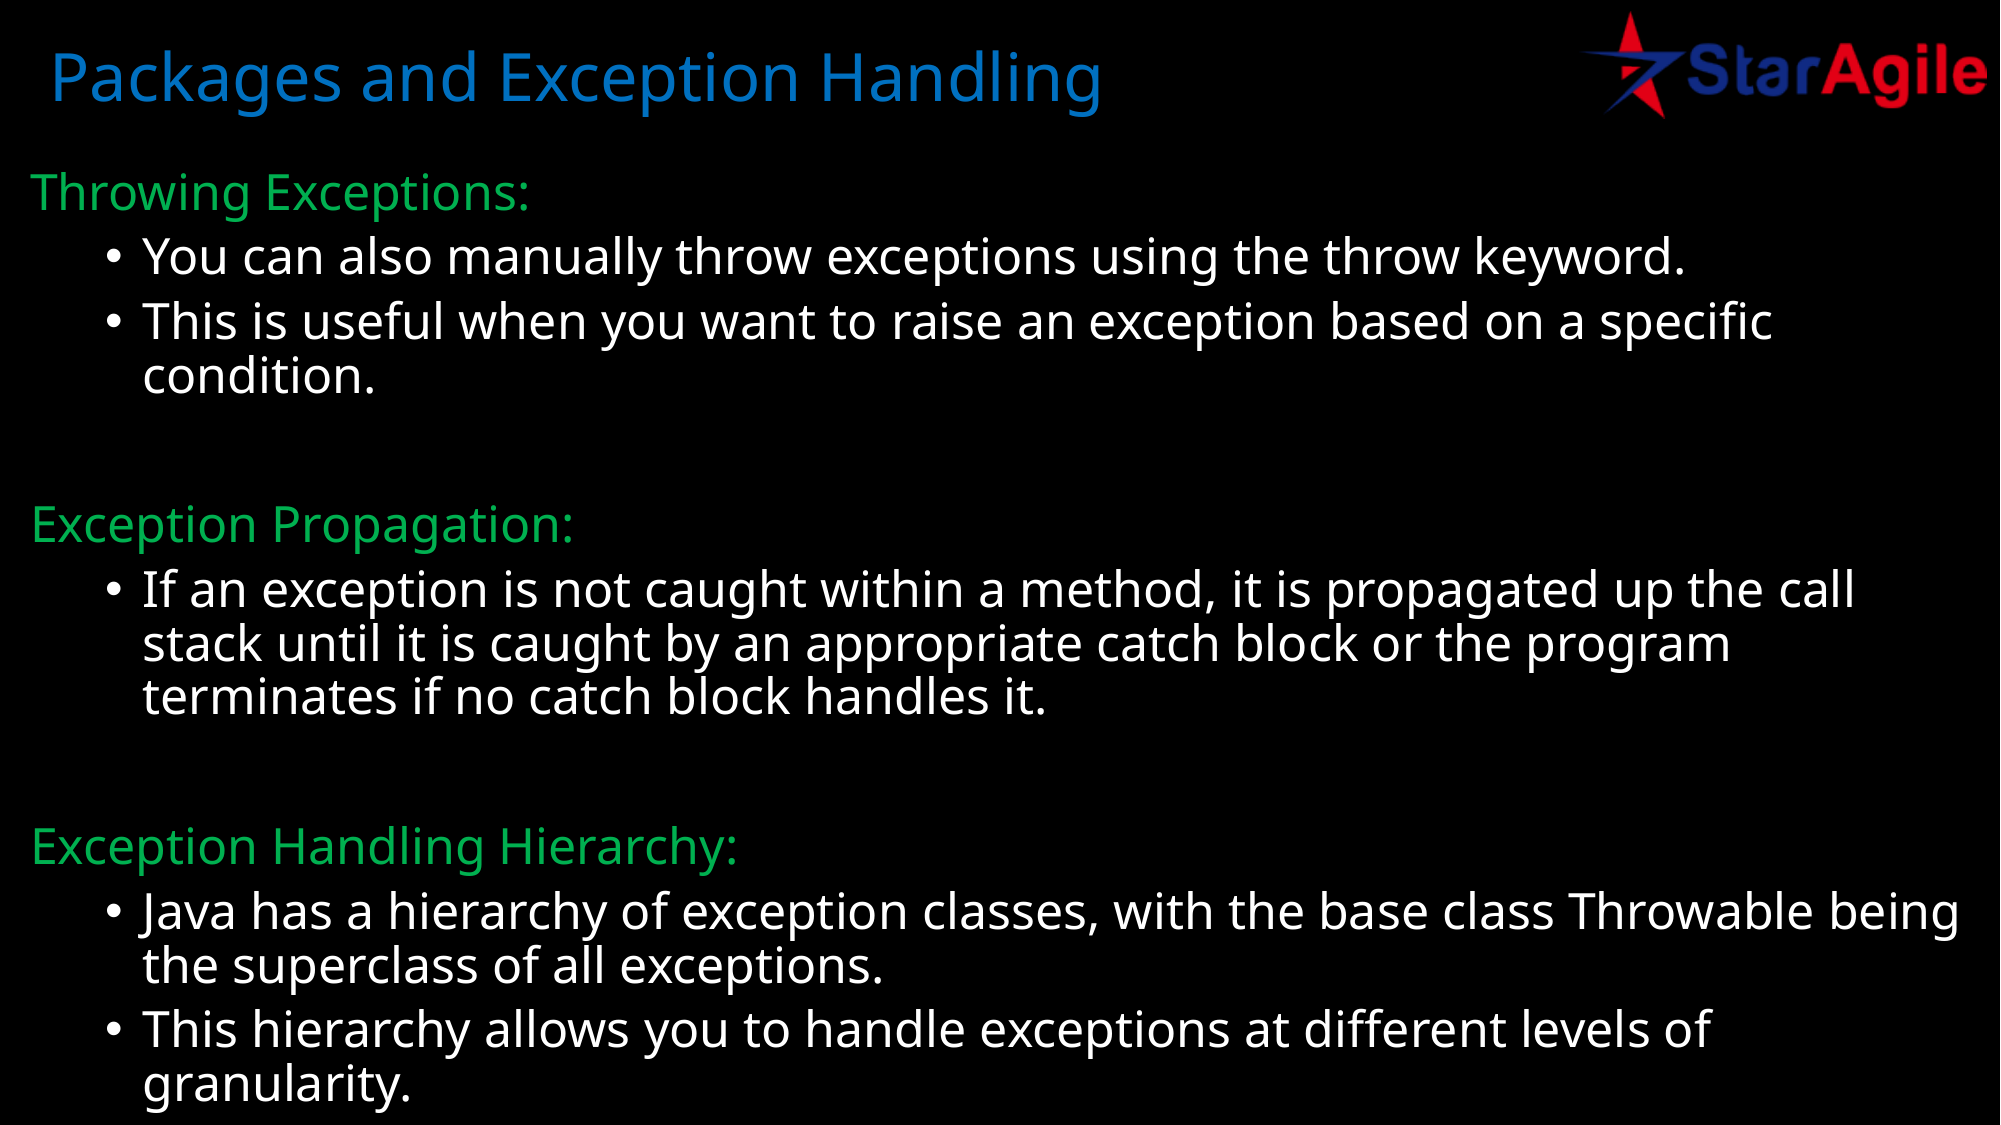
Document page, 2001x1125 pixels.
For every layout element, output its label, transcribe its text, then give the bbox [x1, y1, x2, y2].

picture [1579, 11, 1987, 119]
title Packages and Exception Handling [0, 0, 2000, 160]
list Throwing Exceptions: You can also manually throw exceptions using the throw keyword. This is useful when you want to raise an exception based on a specific condition. Exception Propagation: If an exception is not caught within a method, it is propagated up the call stack until it is caught by an appropriate catch block or the program terminates if no catch block handles it. Exception Handling Hierarchy: Java has a hierarchy of exception classes, with the base class Throwable being the superclass of all exceptions. This hierarchy allows you to handle exceptions at different levels of granularity. [15, 159, 1987, 1111]
